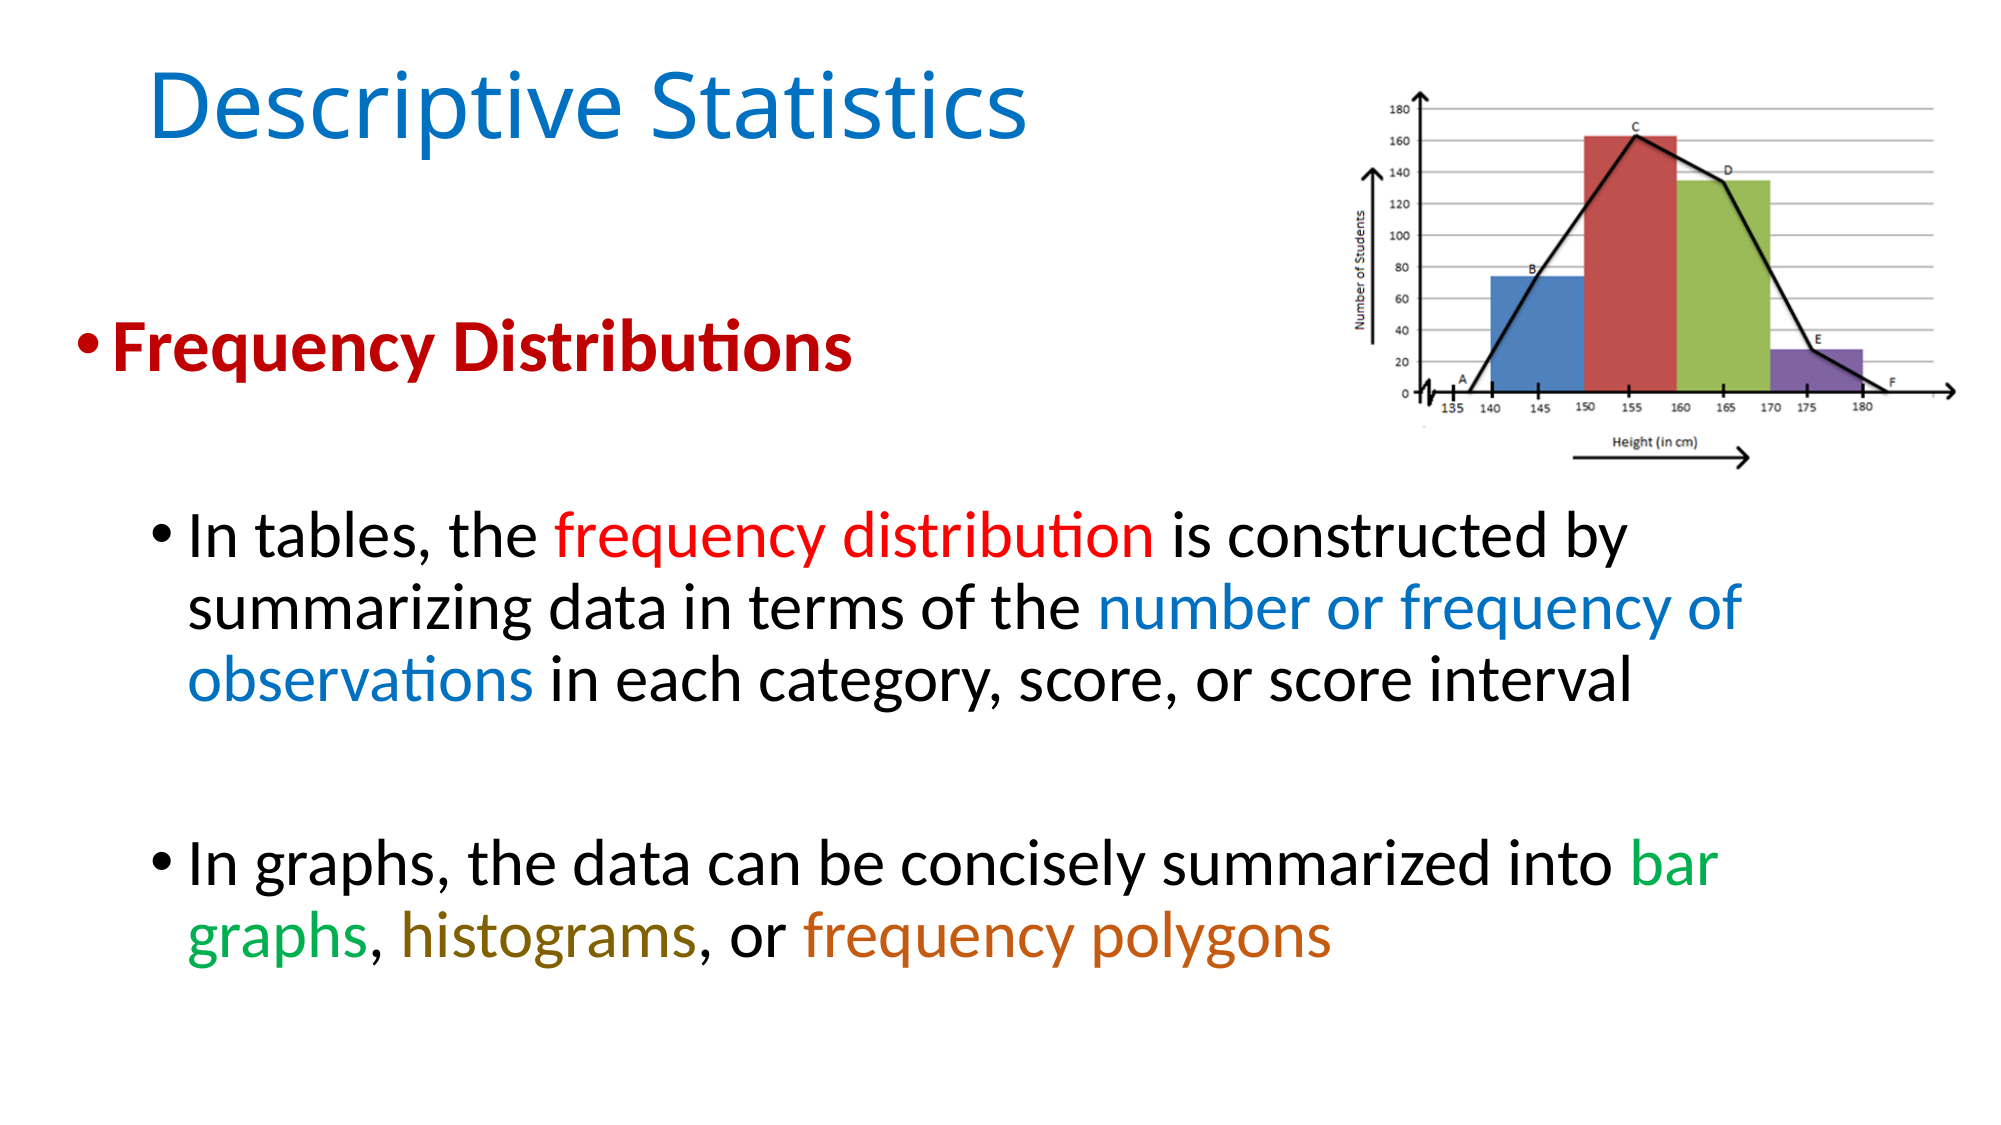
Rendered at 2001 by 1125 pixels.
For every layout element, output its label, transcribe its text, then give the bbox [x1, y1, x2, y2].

picture [1319, 68, 2000, 478]
title Descriptive Statistics [131, 0, 1856, 218]
list Frequency Distributions In tables, the frequency distribution is constructed by summarizing data in terms of the number or frequency of observations in each category, score, or score interval In graphs, the data can be concisely summarized into bar graphs, histograms, or frequency polygons [60, 299, 1944, 1035]
